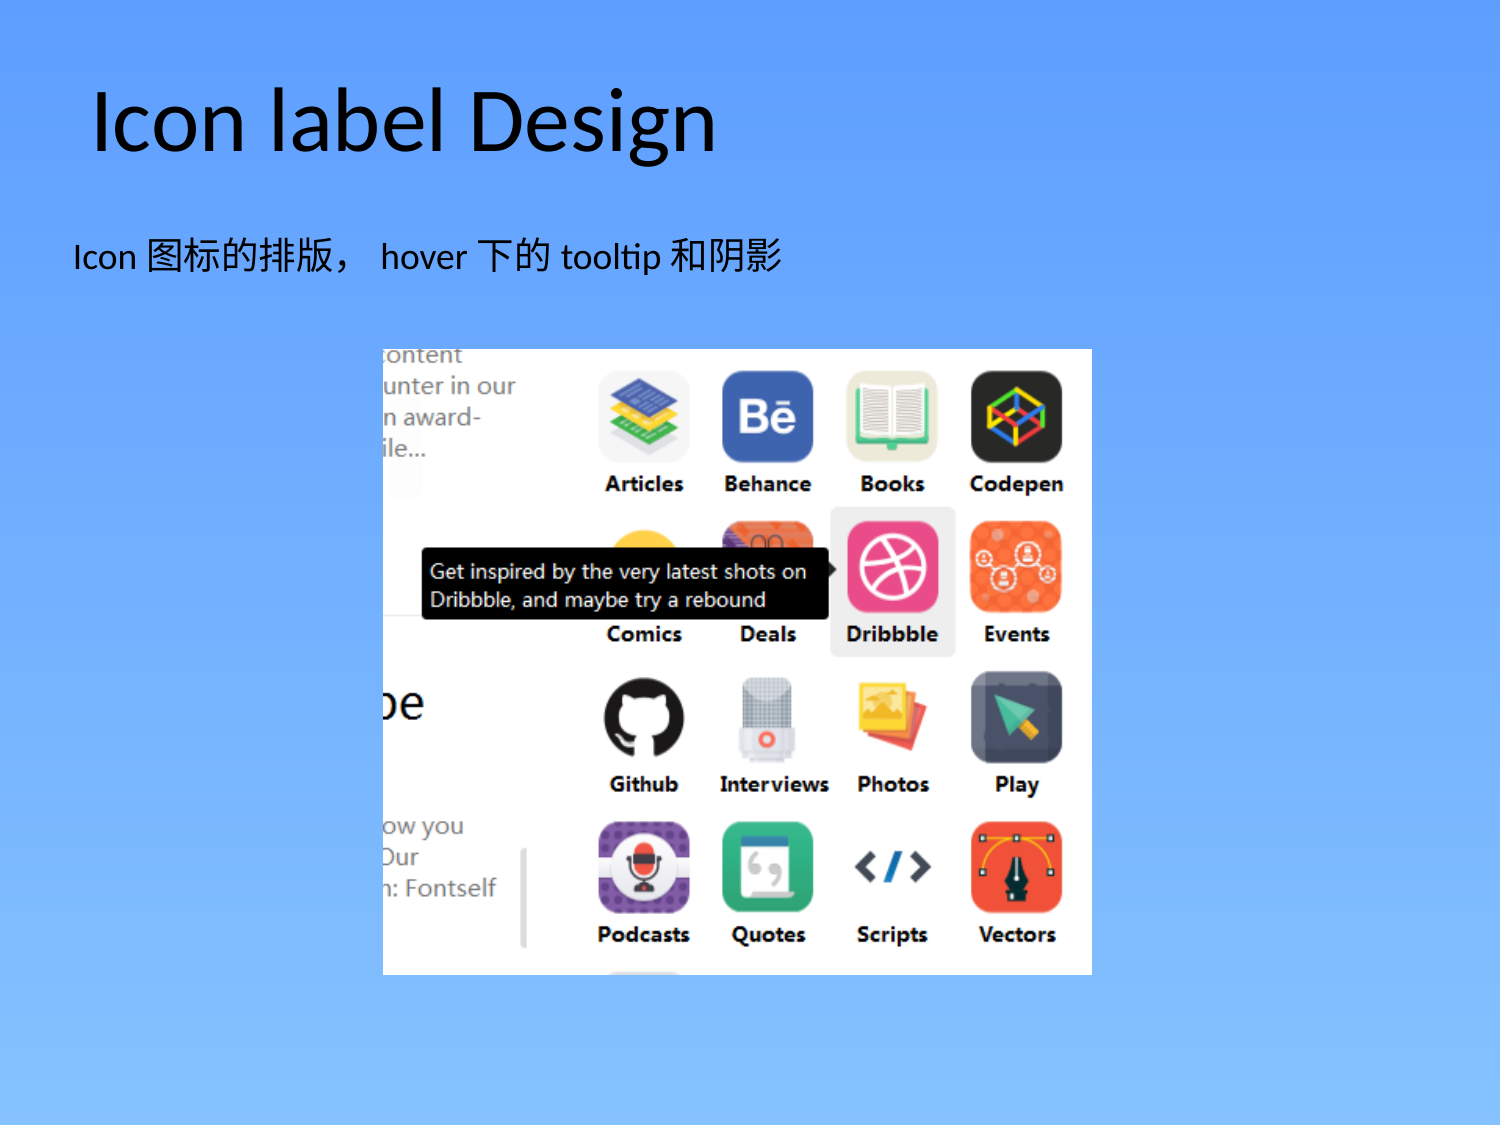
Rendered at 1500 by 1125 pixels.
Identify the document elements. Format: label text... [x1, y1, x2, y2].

text_box Icon图标的排版，hover下的tooltip和阴影 [58, 224, 799, 285]
title Icon label Design [75, 45, 1425, 185]
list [383, 349, 1092, 976]
